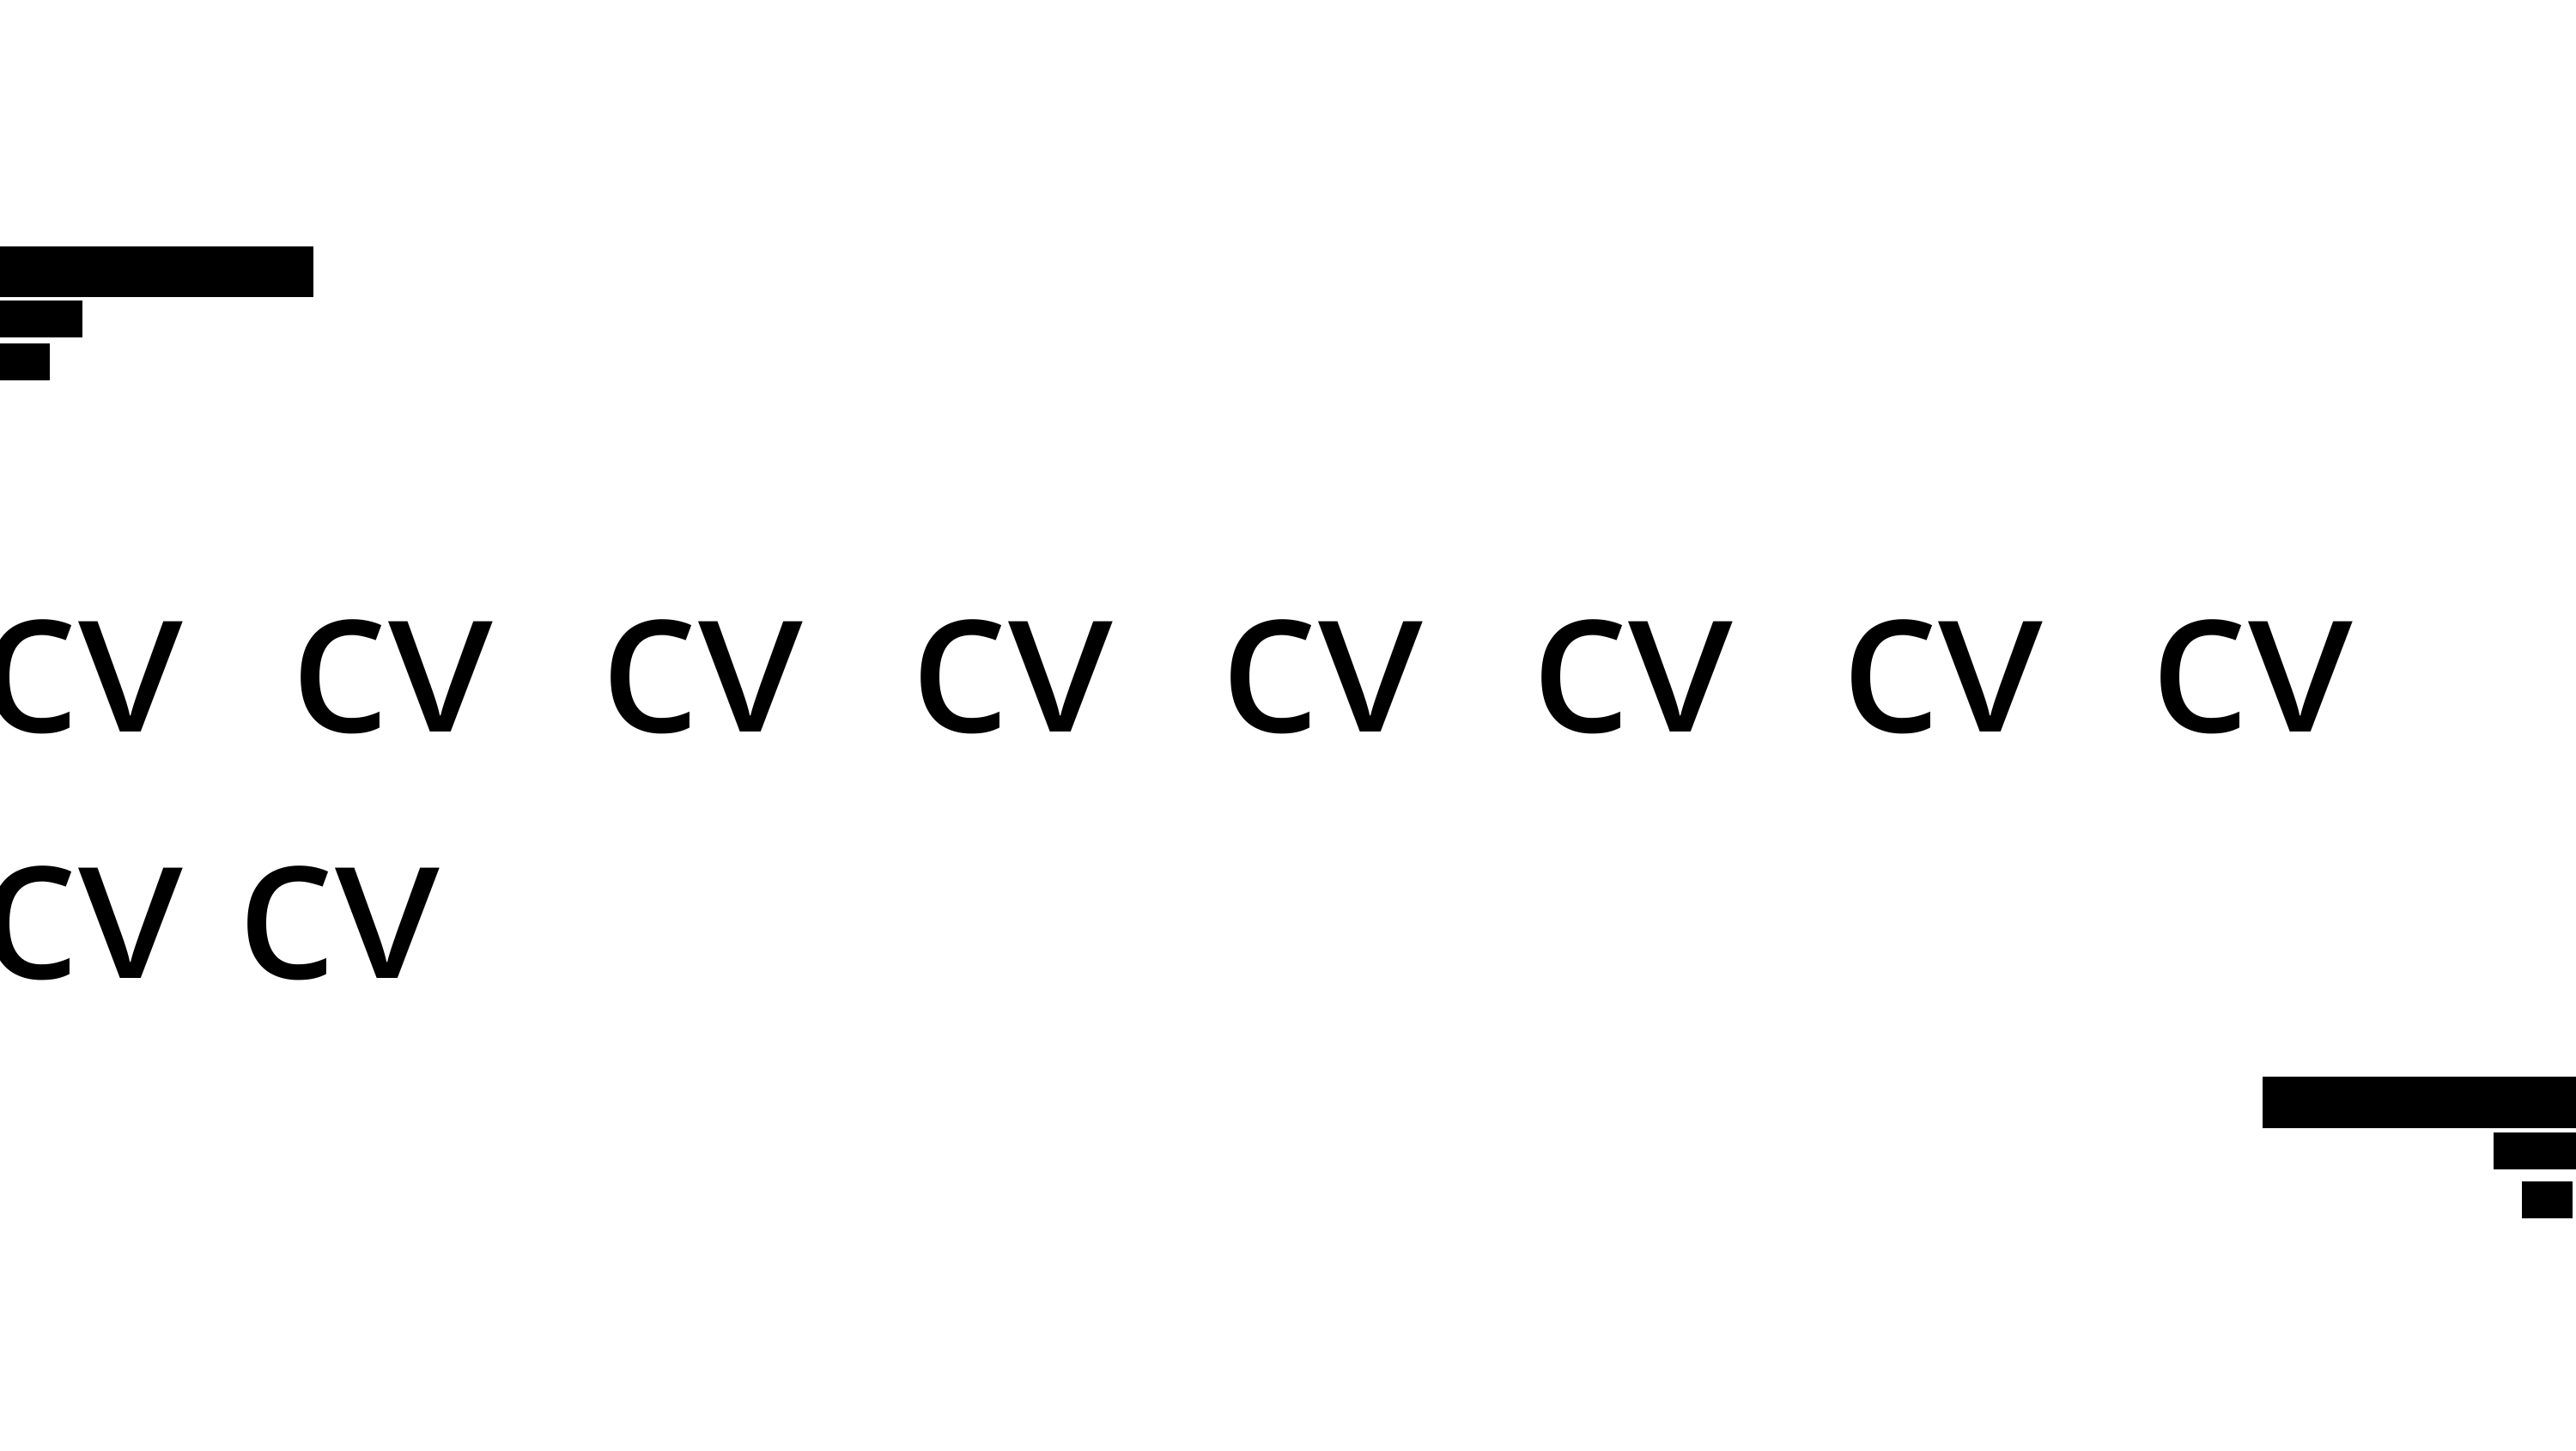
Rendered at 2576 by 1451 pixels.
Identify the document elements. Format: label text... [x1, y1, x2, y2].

text_box cv cv cv cv cv cv cv cv cv cv [0, 519, 2576, 1450]
text_box [2522, 1181, 2573, 1218]
text_box [0, 343, 50, 380]
text_box [2494, 1132, 2576, 1169]
text_box [0, 246, 313, 297]
text_box [0, 301, 82, 337]
text_box [2263, 1077, 2576, 1128]
